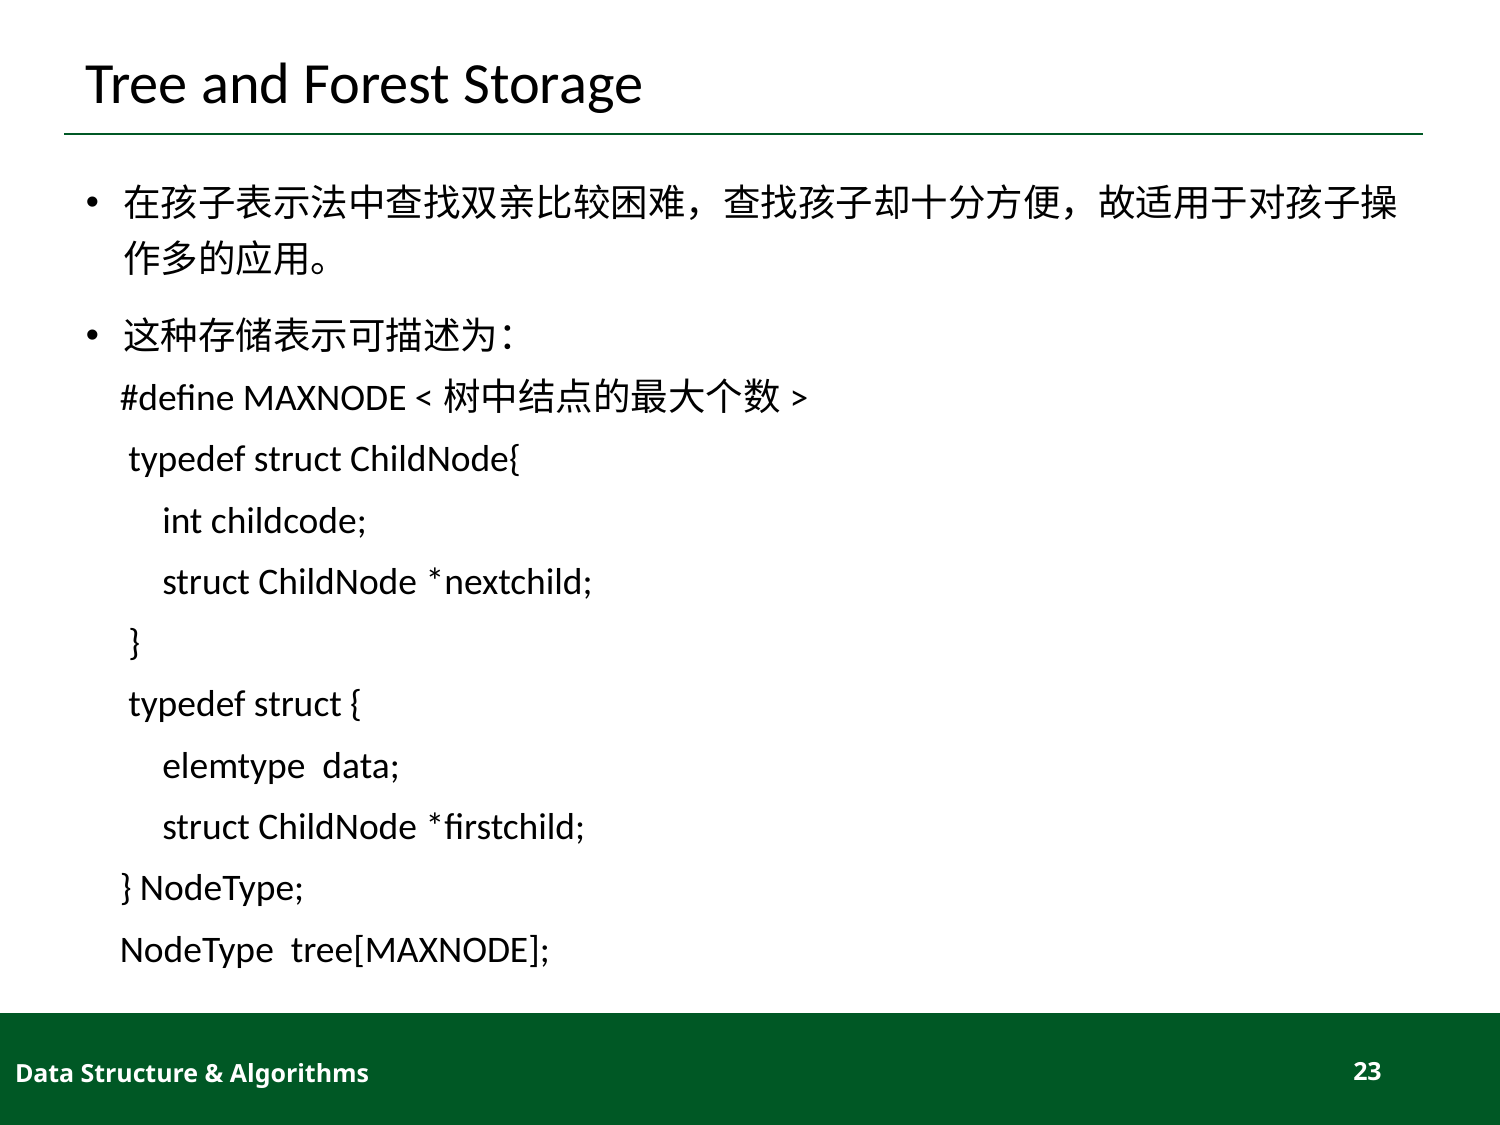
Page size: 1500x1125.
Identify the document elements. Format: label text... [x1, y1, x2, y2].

title Tree and Forest Storage [70, 34, 1430, 135]
slide_number 23 [1059, 1042, 1397, 1103]
list 在孩子表示法中查找双亲比较困难，查找孩子却十分方便，故适用于对孩子操作多的应用。 这种存储表示可描述为： #define MAXNODE <树中结点的最大个数> typedef struct ChildNode{ int childcode; struct ChildNode *nextchild; } typedef struct { elemtype data; struct ChildNode *firstchild; } NodeType; NodeType tree[MAXNODE]; [70, 160, 1430, 991]
footer Data Structure & Algorithms [0, 1042, 507, 1103]
